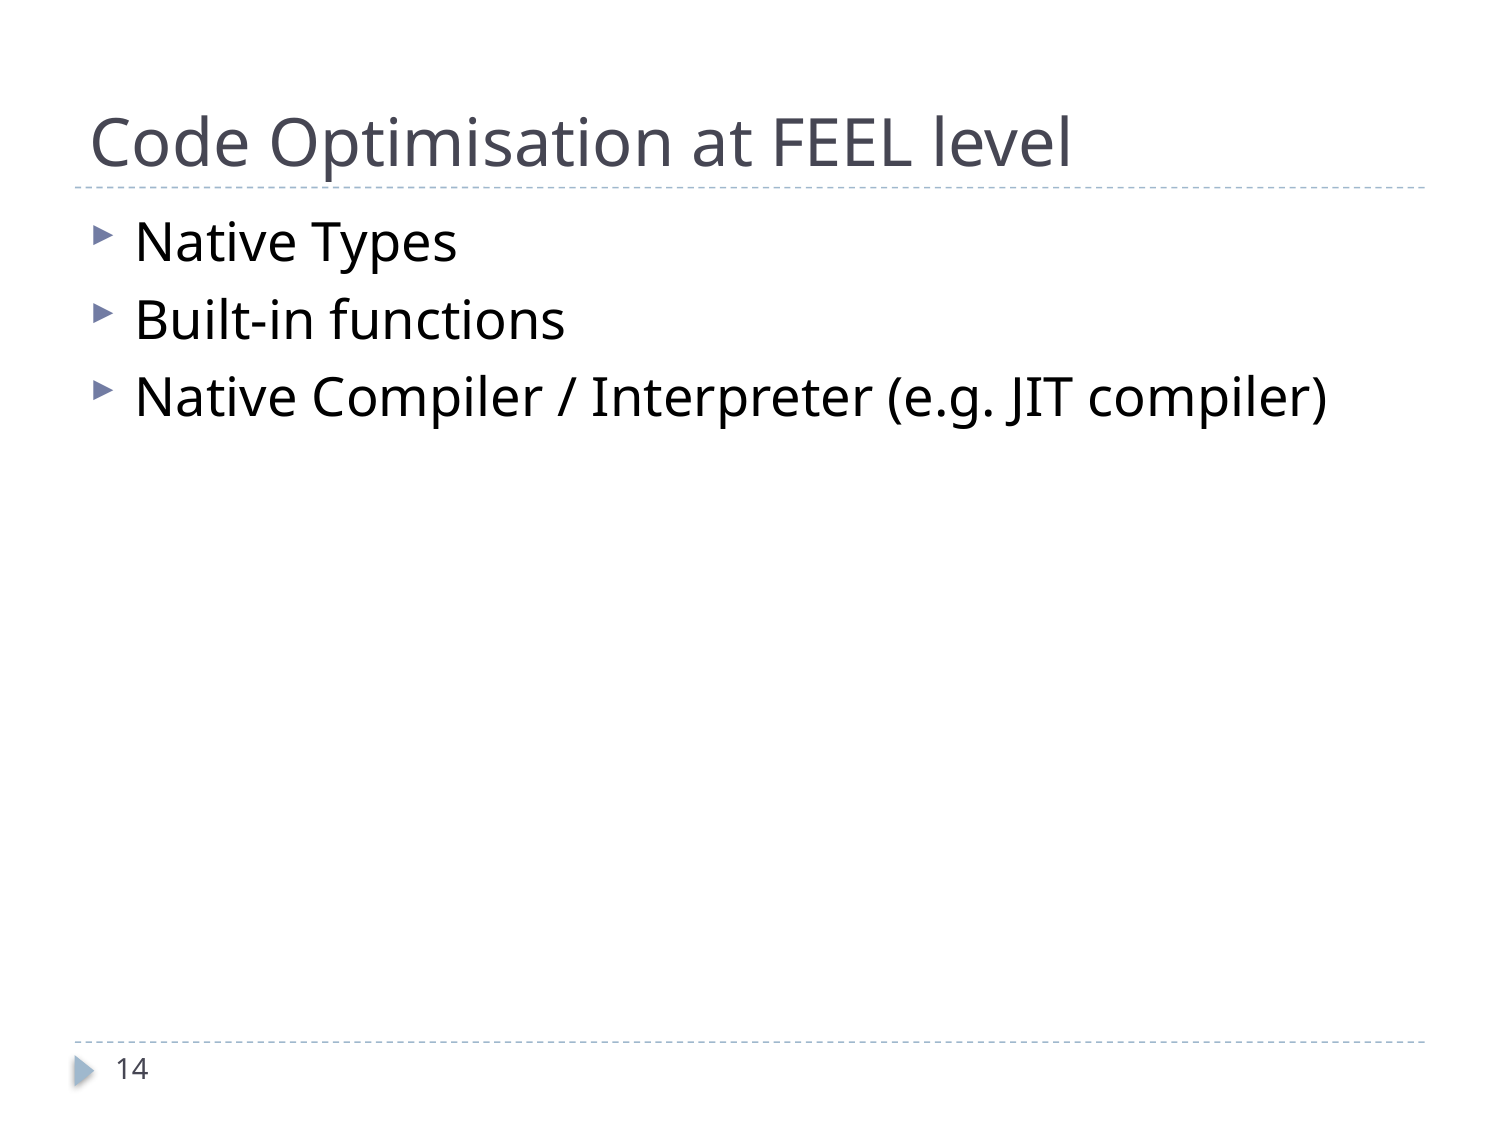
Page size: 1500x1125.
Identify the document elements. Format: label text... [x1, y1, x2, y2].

list Native Types Built-in functions Native Compiler / Interpreter (e.g. JIT compiler) [75, 200, 1425, 1010]
slide_number 14 [100, 1042, 426, 1103]
title Code Optimisation at FEEL level [75, 24, 1425, 188]
